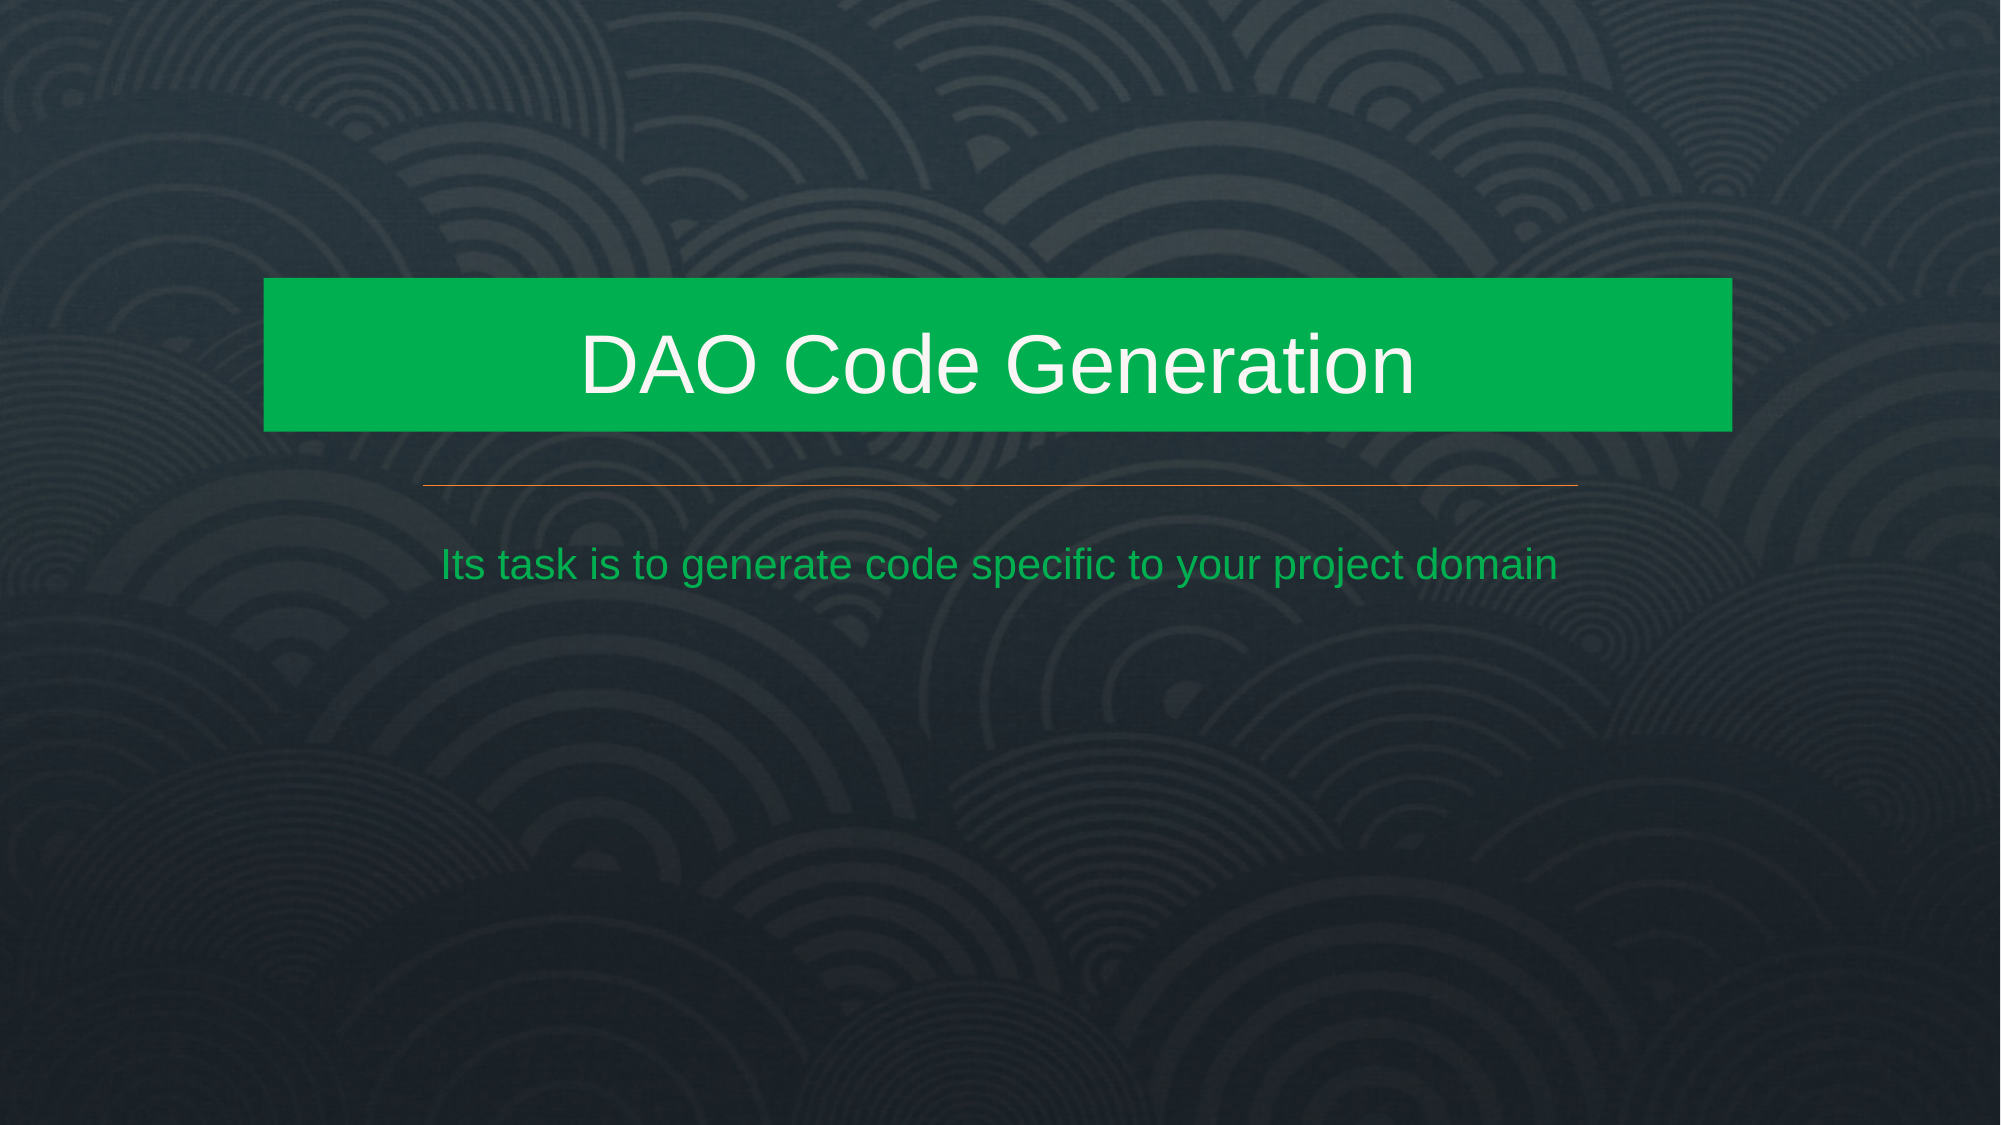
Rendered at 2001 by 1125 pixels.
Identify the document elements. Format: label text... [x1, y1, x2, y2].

picture [0, 0, 2001, 1125]
text_box DAO Code Generation [263, 277, 1733, 432]
list Its task is to generate code specific to your project domain [410, 511, 1590, 603]
